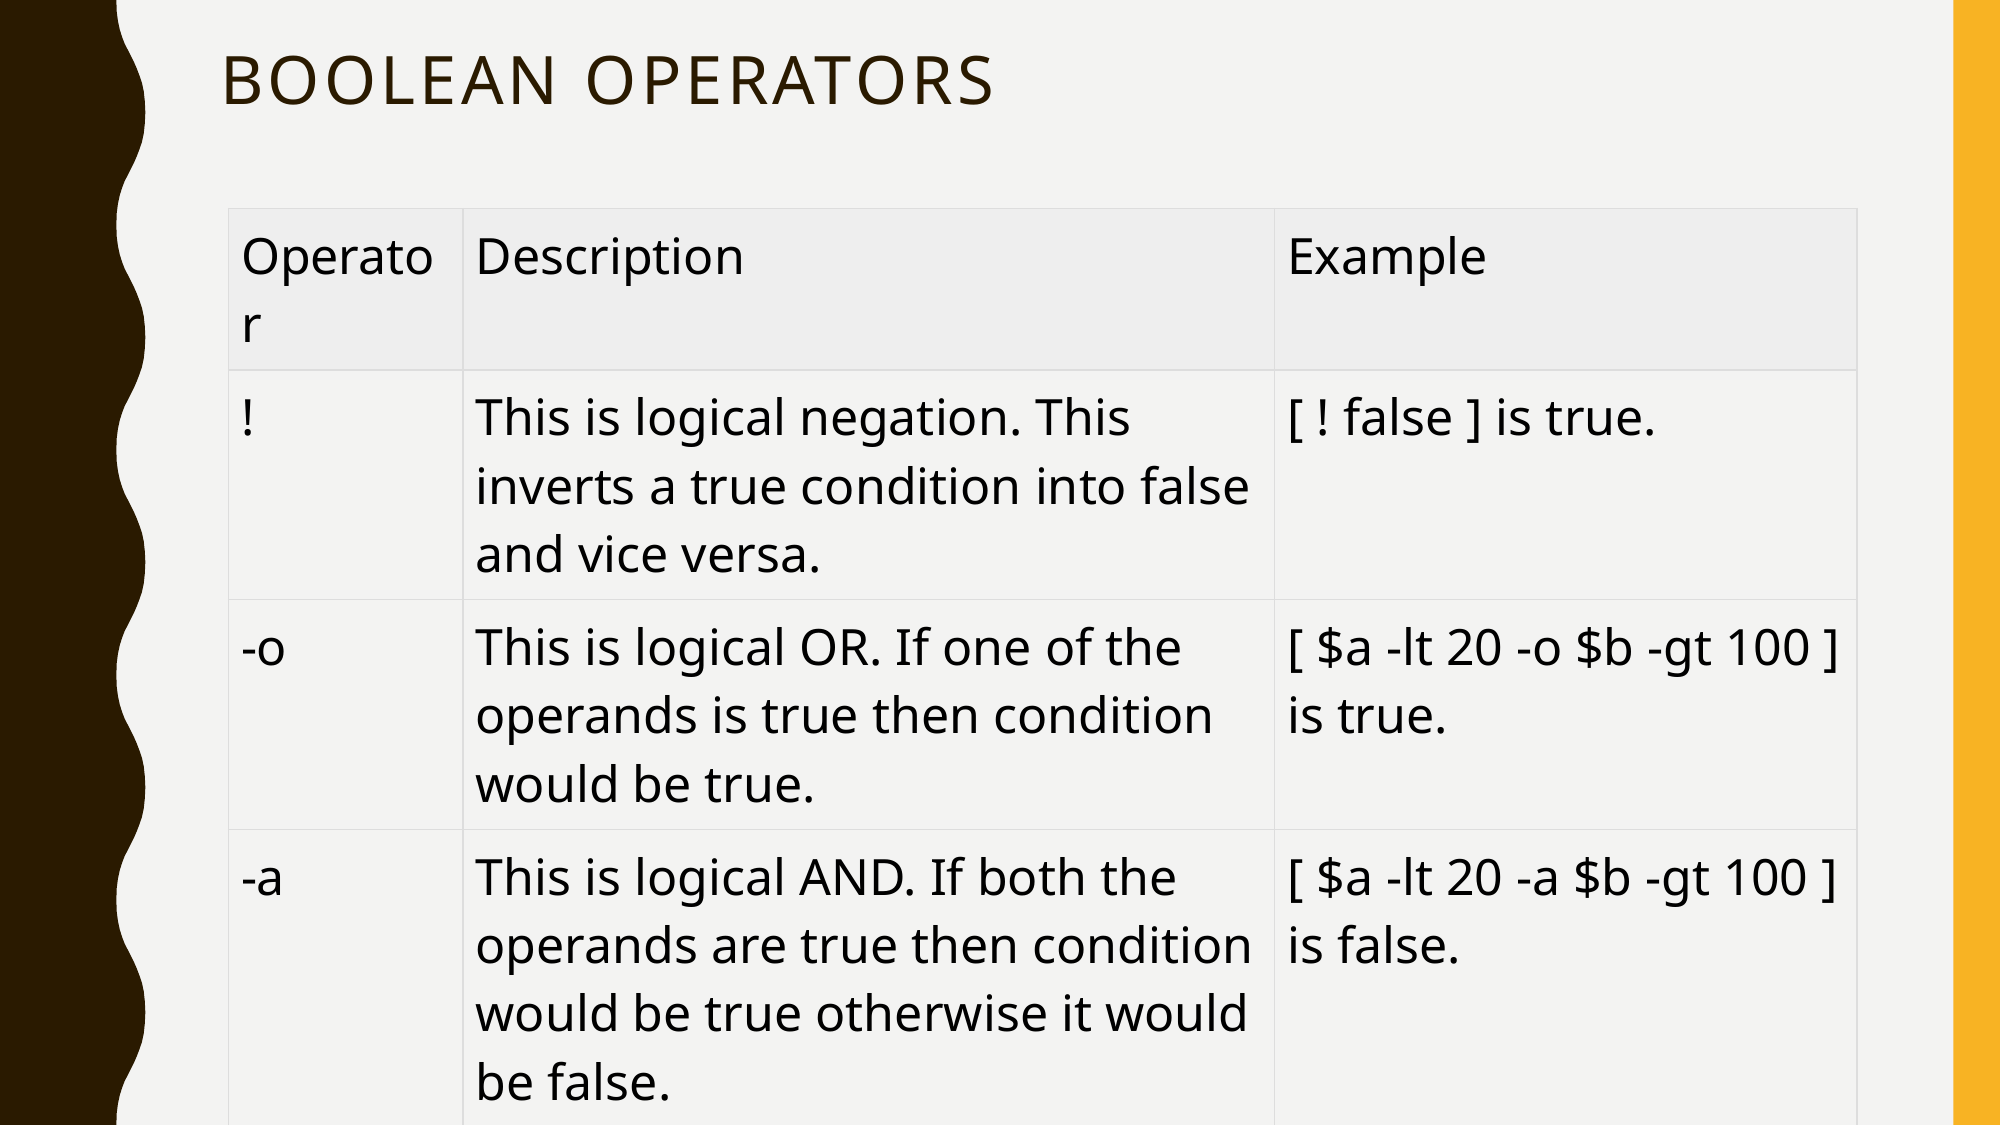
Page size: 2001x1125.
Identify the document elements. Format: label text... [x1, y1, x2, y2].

table_header Operator [229, 209, 462, 369]
table_cell [ ! false ] is true. [1275, 371, 1856, 599]
table_cell This is logical AND. If both the operands are true then condition would be true otherwise it would be false. [464, 830, 1274, 1125]
table_cell ! [229, 371, 462, 599]
title Boolean Operators [205, 39, 1875, 209]
table_cell [ $a -lt 20 -o $b -gt 100 ] is true. [1275, 600, 1856, 829]
table_header Description [464, 209, 1274, 369]
table_cell This is logical OR. If one of the operands is true then condition would be true. [464, 600, 1274, 829]
table_cell This is logical negation. This inverts a true condition into false and vice versa. [464, 371, 1274, 599]
table_header Example [1275, 209, 1856, 369]
table_cell -o [229, 600, 462, 829]
table_cell [ $a -lt 20 -a $b -gt 100 ] is false. [1275, 830, 1856, 1125]
table_cell -a [229, 830, 462, 1125]
